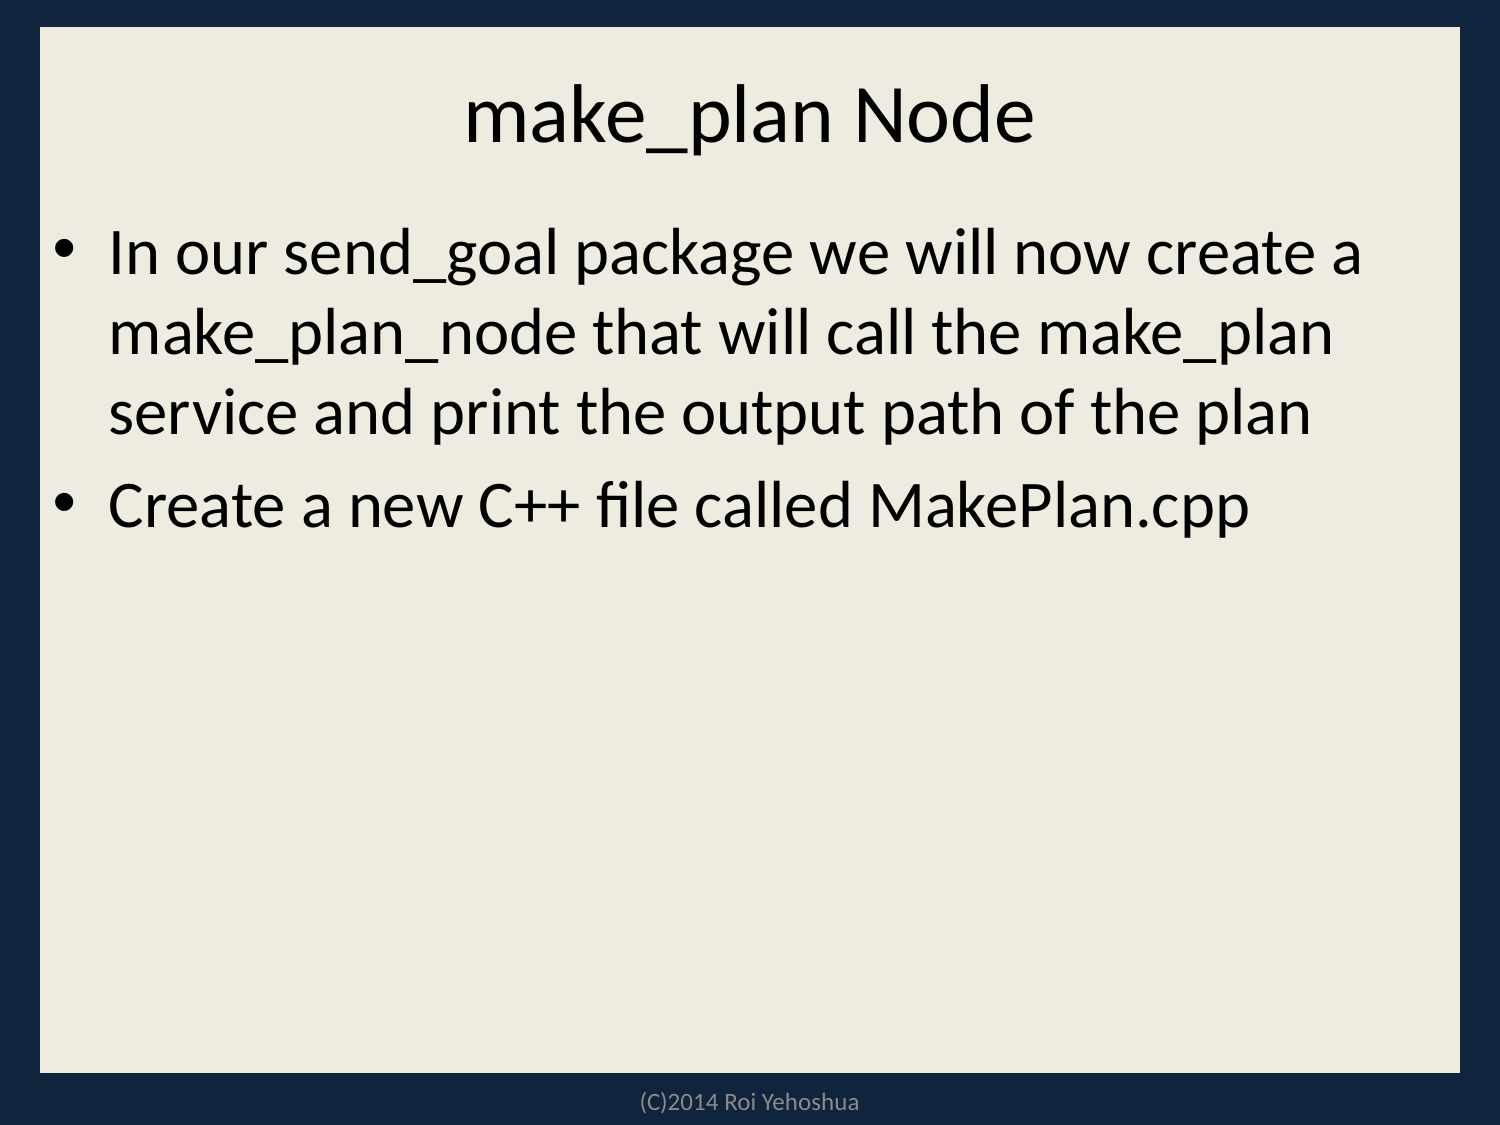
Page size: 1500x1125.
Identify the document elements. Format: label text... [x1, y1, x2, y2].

title make_plan Node [37, 31, 1463, 188]
list In our send_goal package we will now create a make_plan_node that will call the make_plan service and print the output path of the plan Create a new C++ file called MakePlan.cpp [37, 200, 1463, 1080]
footer (C)2014 Roi Yehoshua [512, 1074, 988, 1125]
